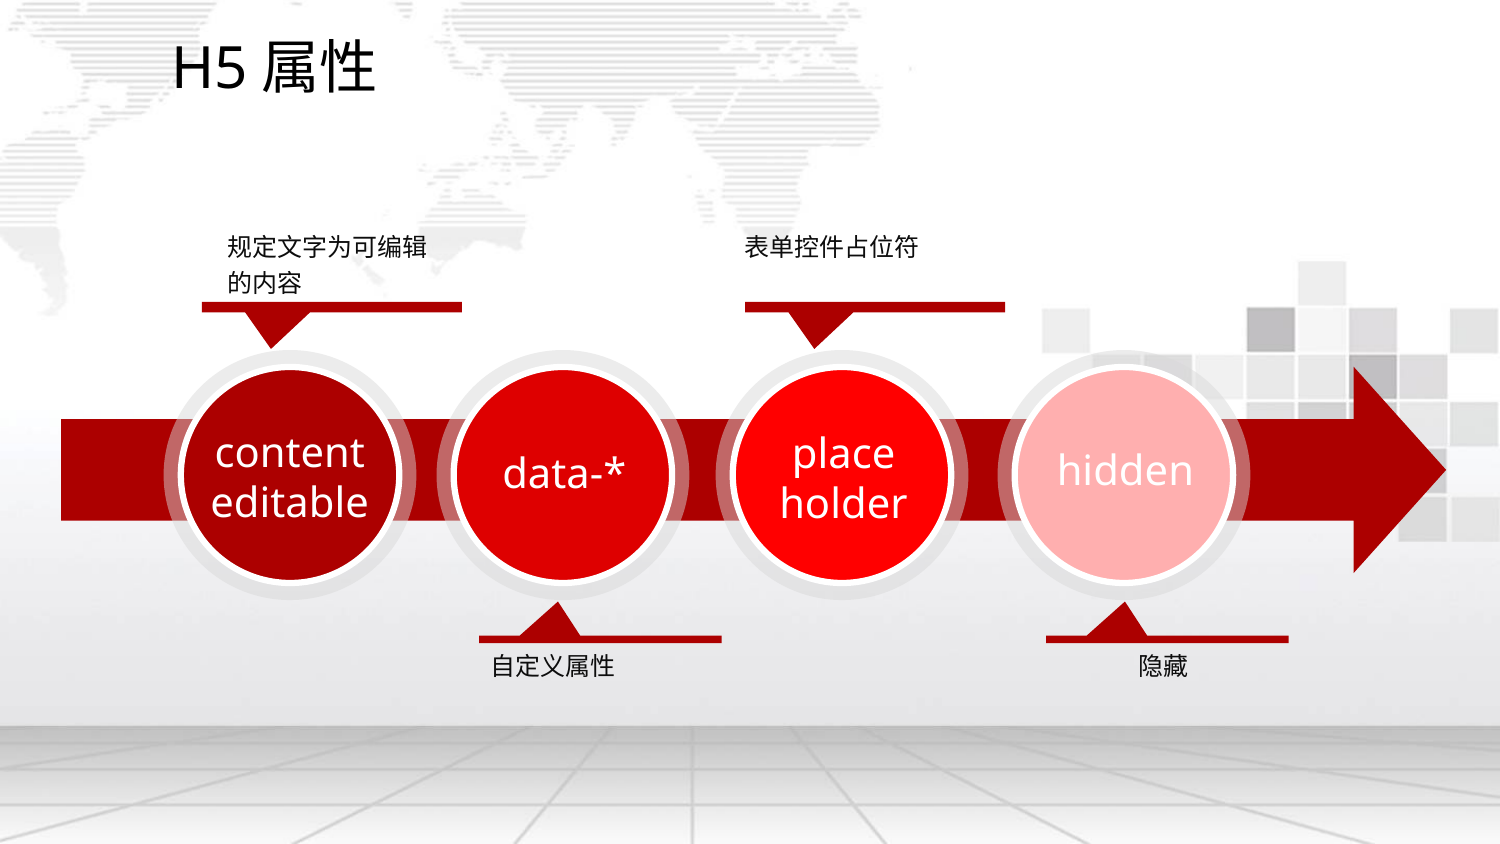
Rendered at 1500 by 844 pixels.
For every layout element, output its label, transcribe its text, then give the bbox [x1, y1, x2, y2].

picture [0, 0, 1500, 844]
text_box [703, 349, 984, 601]
text_box [61, 419, 98, 521]
text_box [1045, 601, 1290, 645]
text_box H5属性 [156, 22, 563, 108]
text_box [1265, 366, 1447, 574]
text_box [481, 349, 703, 601]
text_box [744, 300, 1007, 349]
text_box 隐藏 [1042, 637, 1285, 688]
text_box 规定文字为可编辑的内容 [212, 217, 455, 305]
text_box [985, 349, 1265, 601]
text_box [98, 349, 481, 601]
text_box [200, 300, 463, 349]
text_box 自定义属性 [475, 637, 718, 688]
text_box 表单控件占位符 [729, 217, 972, 269]
text_box [478, 601, 723, 645]
